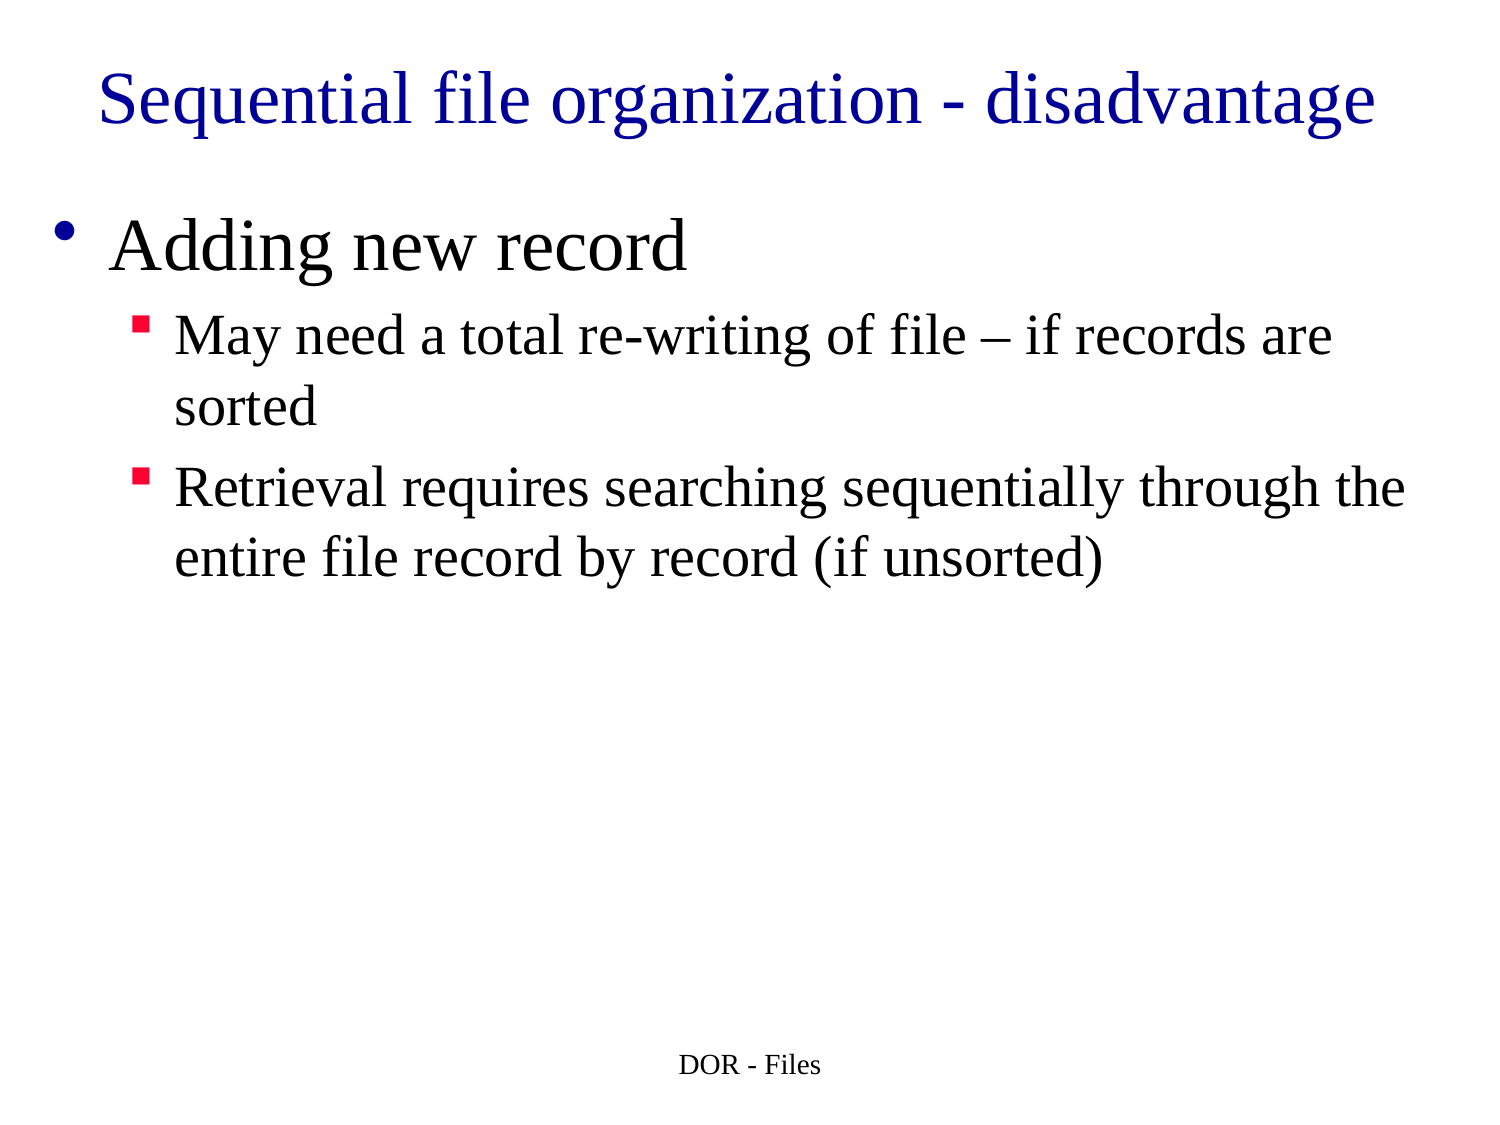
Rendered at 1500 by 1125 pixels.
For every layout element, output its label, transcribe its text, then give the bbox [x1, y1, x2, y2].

list Adding new record May need a total re-writing of file – if records are sorted Retrieval requires searching sequentially through the entire file record by record (if unsorted) [37, 187, 1482, 1063]
title Sequential file organization - disadvantage [50, 24, 1425, 163]
footer DOR - Files [512, 1024, 988, 1101]
